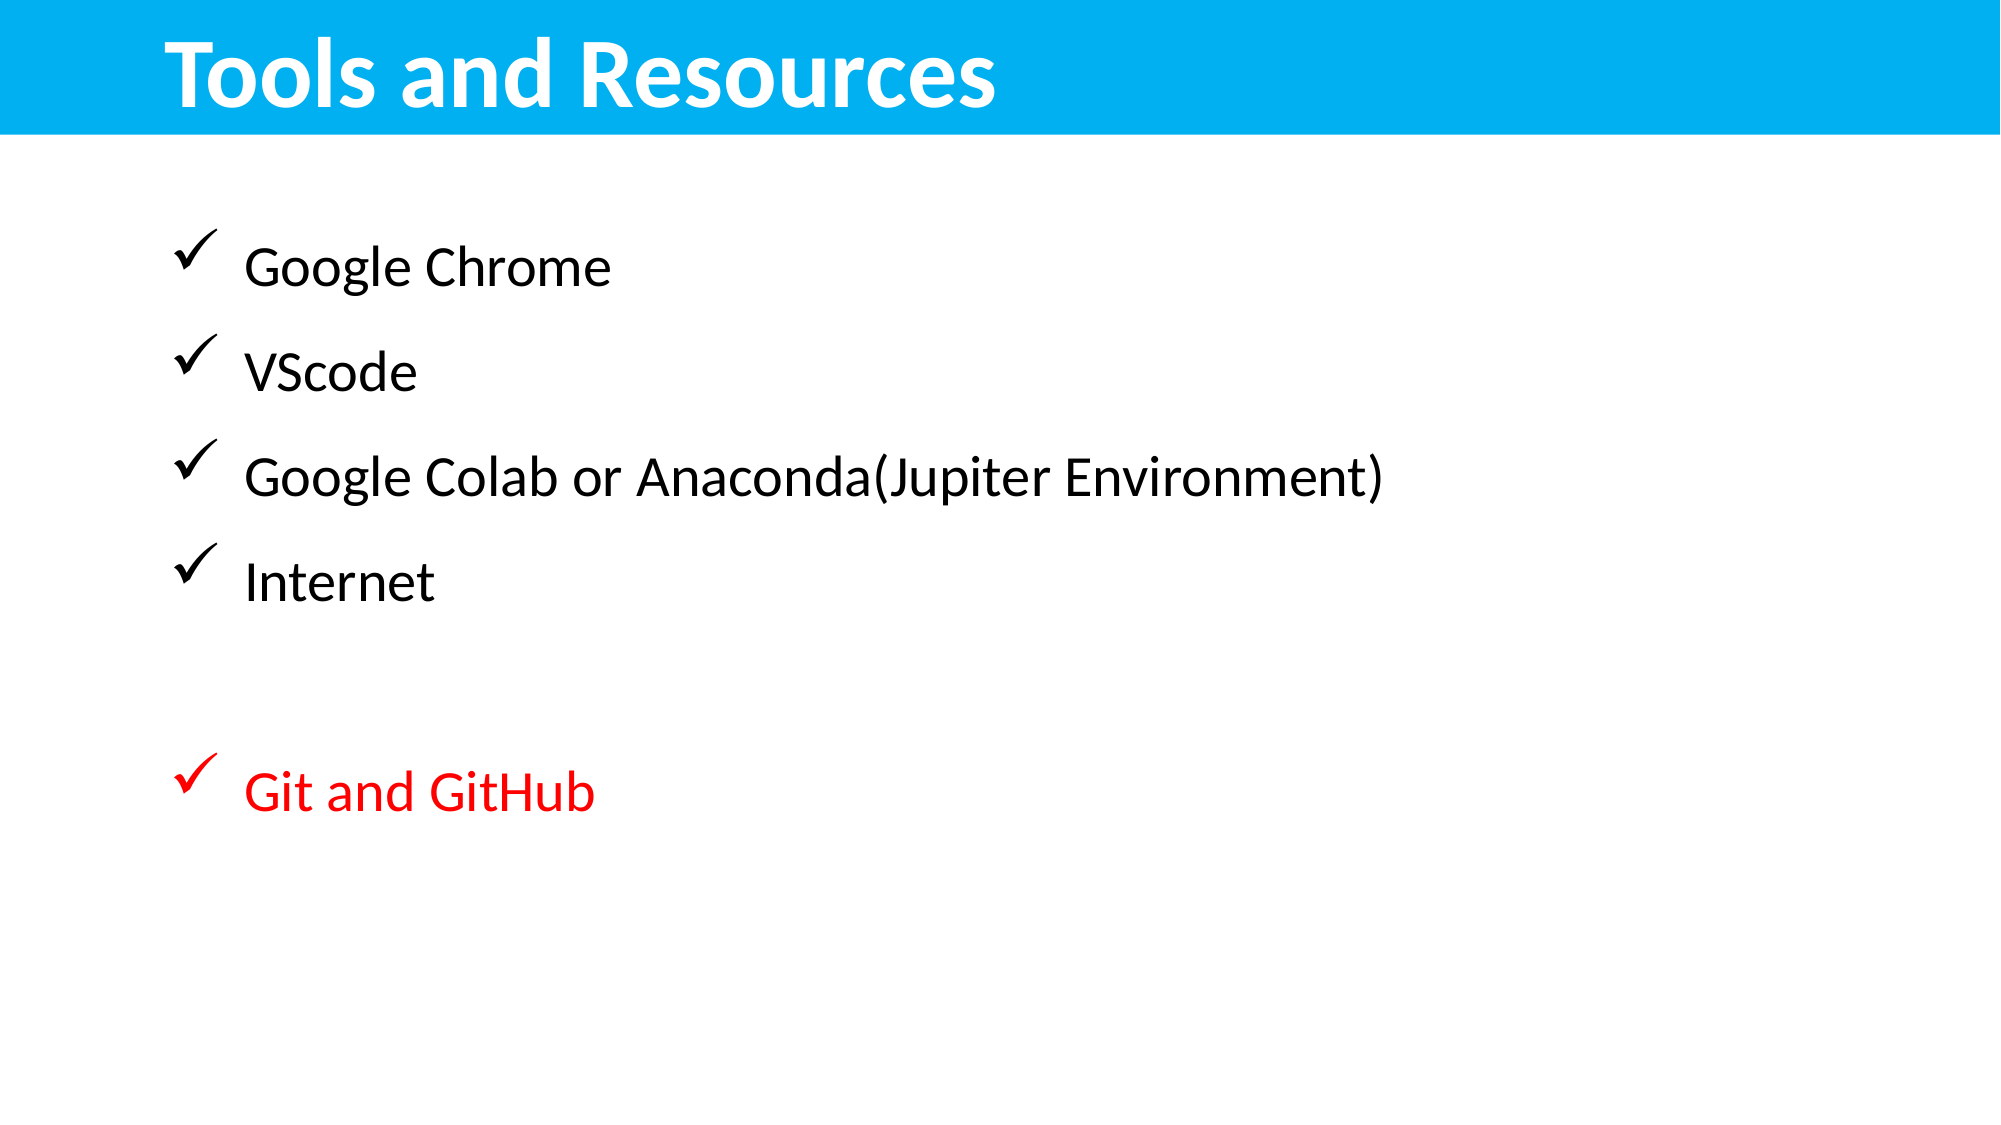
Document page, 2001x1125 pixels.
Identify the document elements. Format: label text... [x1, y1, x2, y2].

text_box Google Chrome VScode Google Colab or Anaconda(Jupiter Environment) Internet Git and GitHub [154, 185, 1857, 830]
text_box Tools and Resources [0, 0, 2000, 135]
